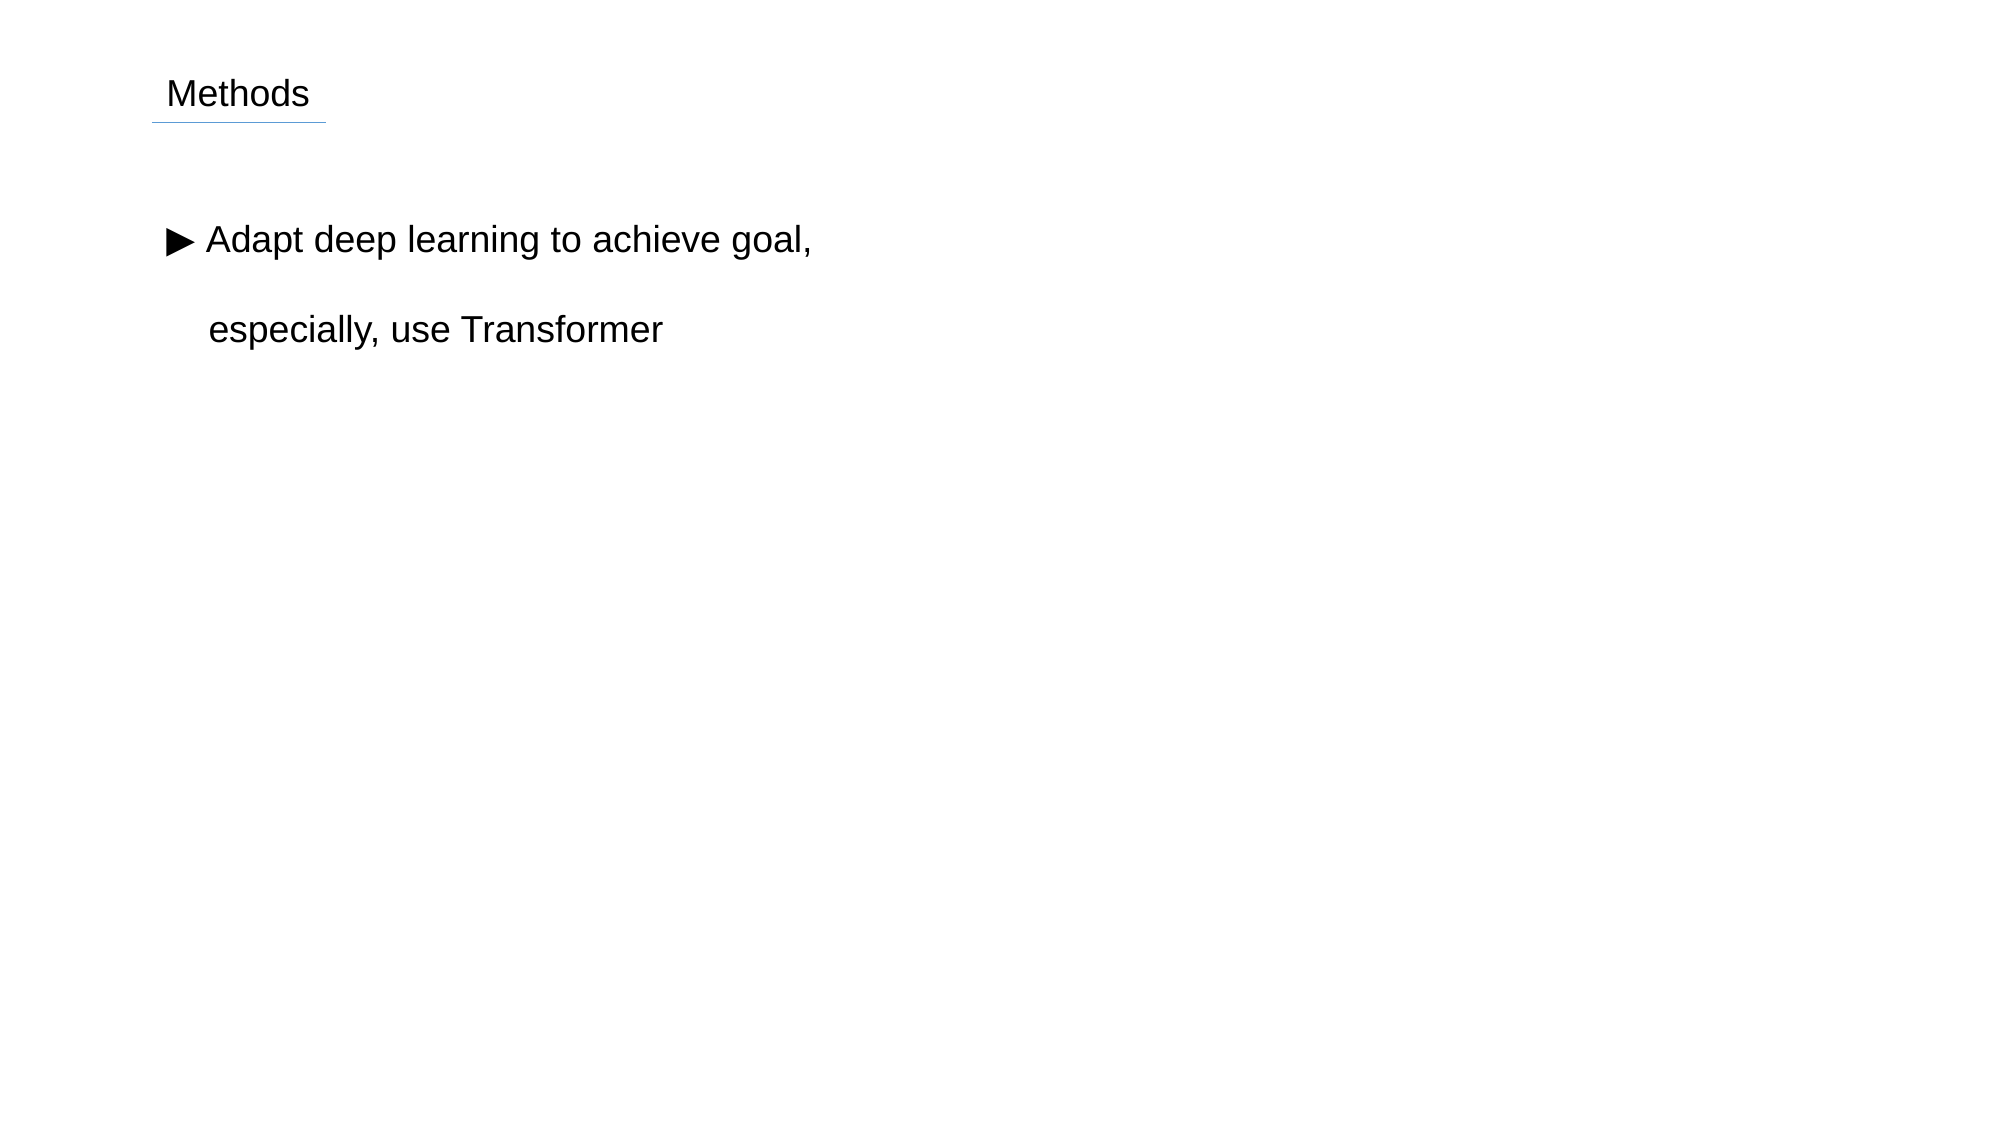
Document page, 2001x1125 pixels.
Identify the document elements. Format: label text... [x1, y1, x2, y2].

text_box Methods [151, 61, 1006, 122]
text_box ▶ Adapt deep learning to achieve goal, especially, use Transformer [151, 207, 1865, 358]
